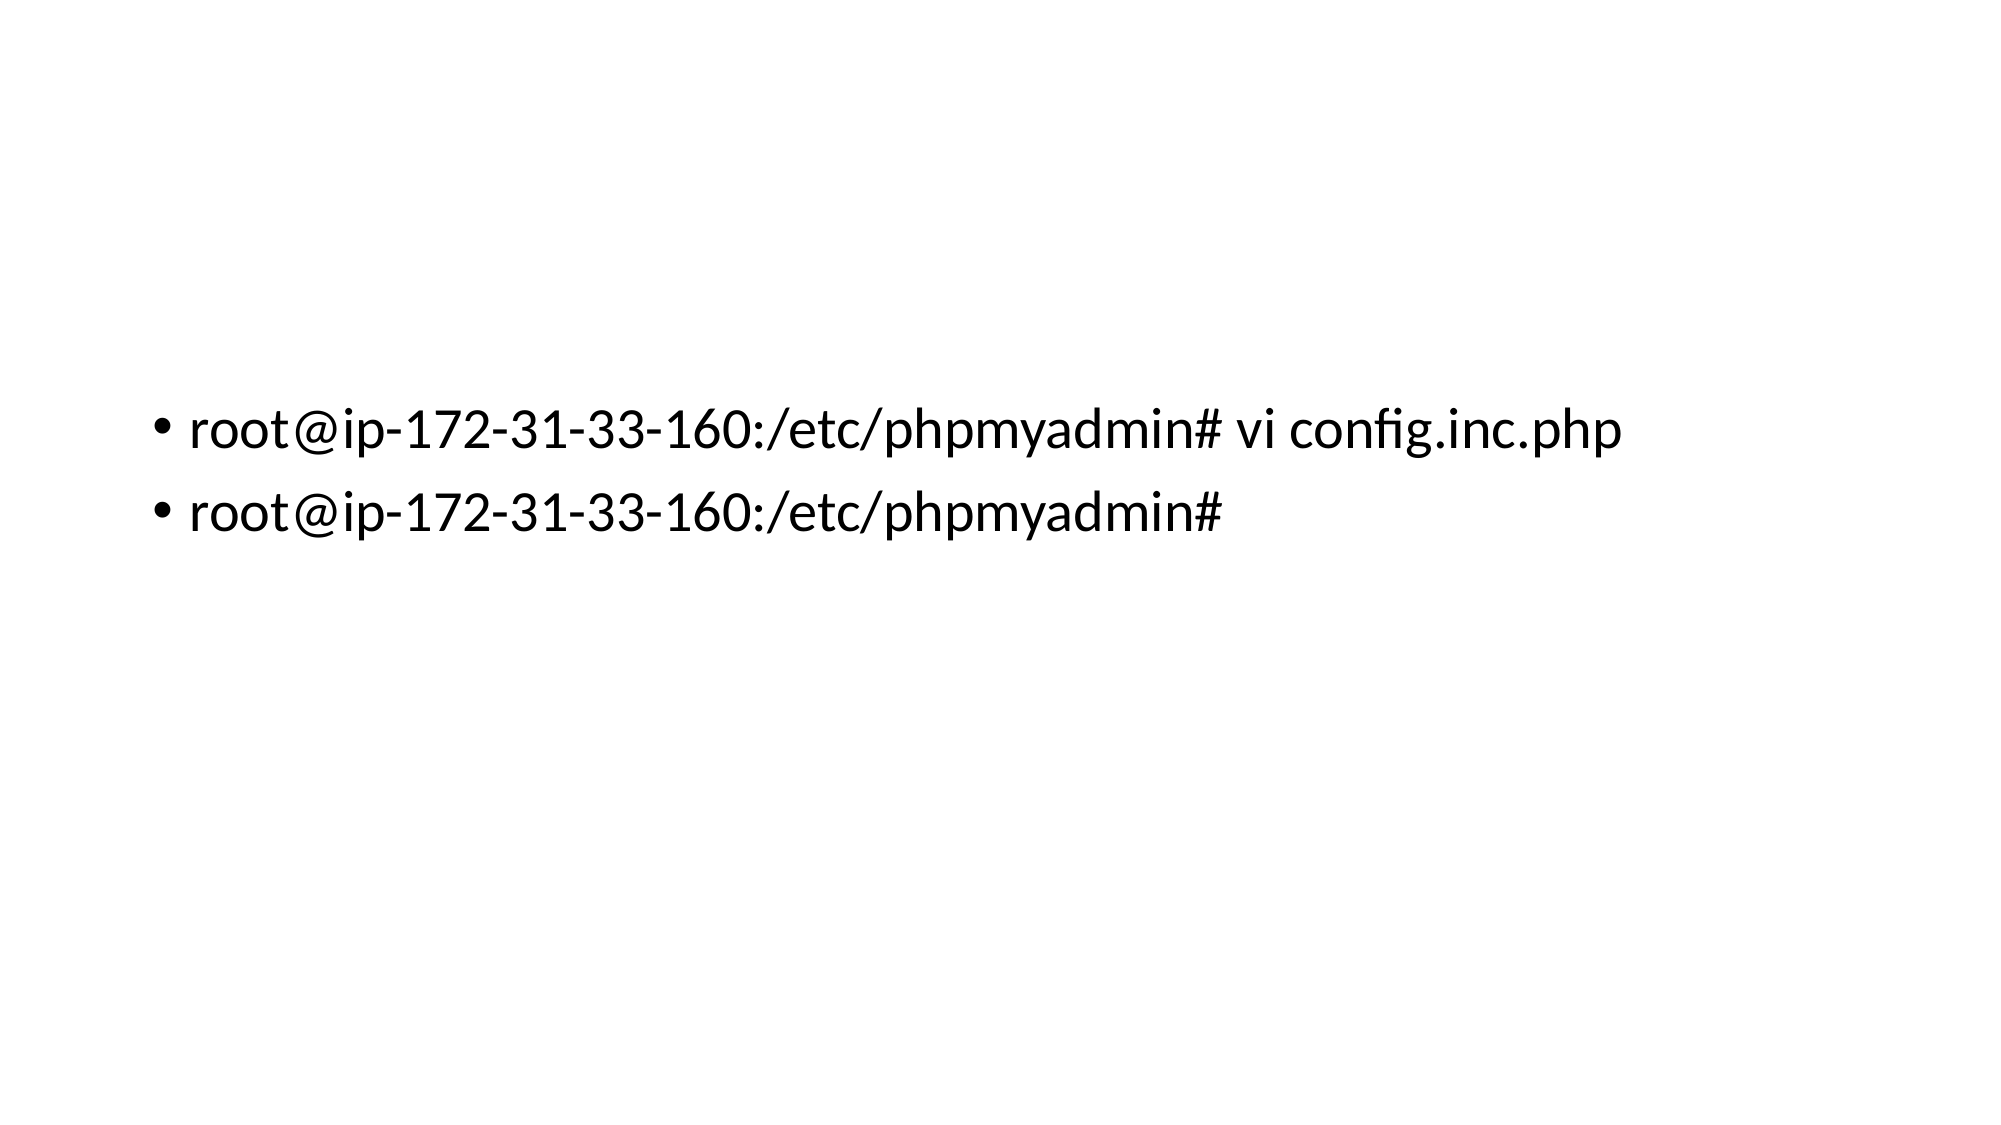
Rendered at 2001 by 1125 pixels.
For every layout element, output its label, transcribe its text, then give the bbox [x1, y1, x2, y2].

list root@ip-172-31-33-160:/etc/phpmyadmin# vi config.inc.php root@ip-172-31-33-160:/etc/phpmyadmin# [137, 299, 1863, 1014]
